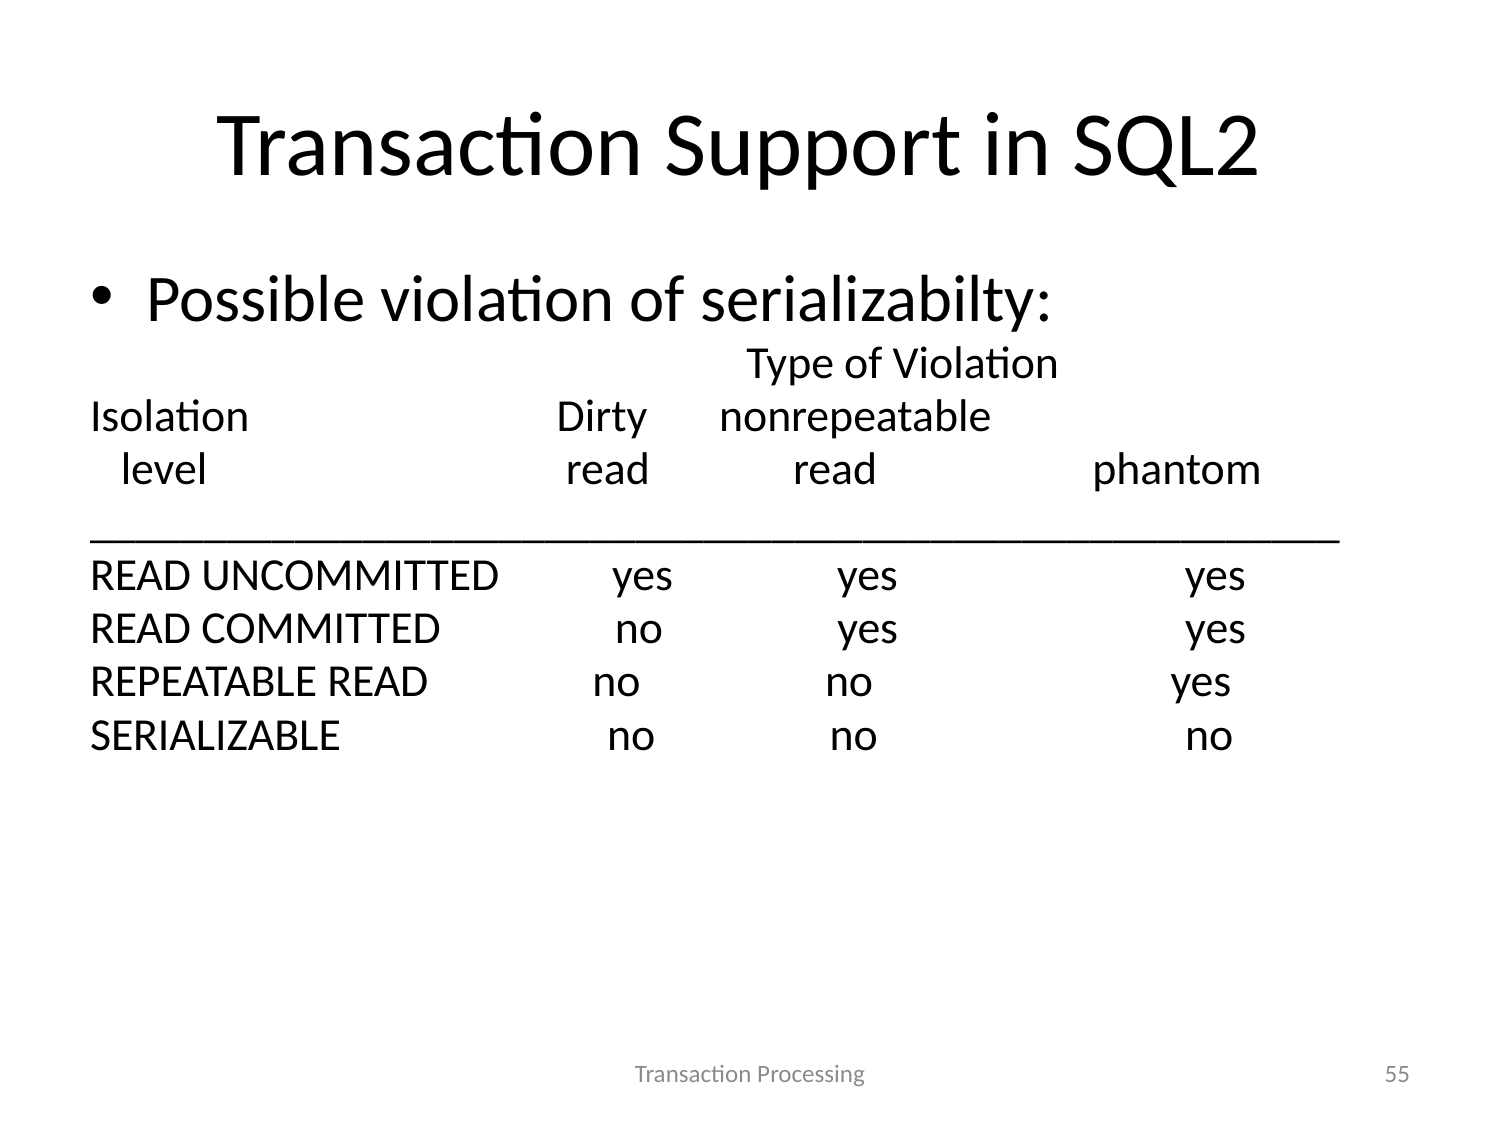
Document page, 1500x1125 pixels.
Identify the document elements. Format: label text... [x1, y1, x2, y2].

list Possible violation of serializabilty: Type of Violation Isolation Dirty nonrepeatable level read read phantom _______________________________________________________ READ UNCOMMITTED yes yes yes READ COMMITTED no yes yes REPEATABLE READ no no yes SERIALIZABLE no no no [75, 262, 1425, 1005]
slide_number 55 [1074, 1042, 1425, 1103]
footer Transaction Processing [512, 1042, 988, 1103]
title Transaction Support in SQL2 [75, 45, 1425, 233]
